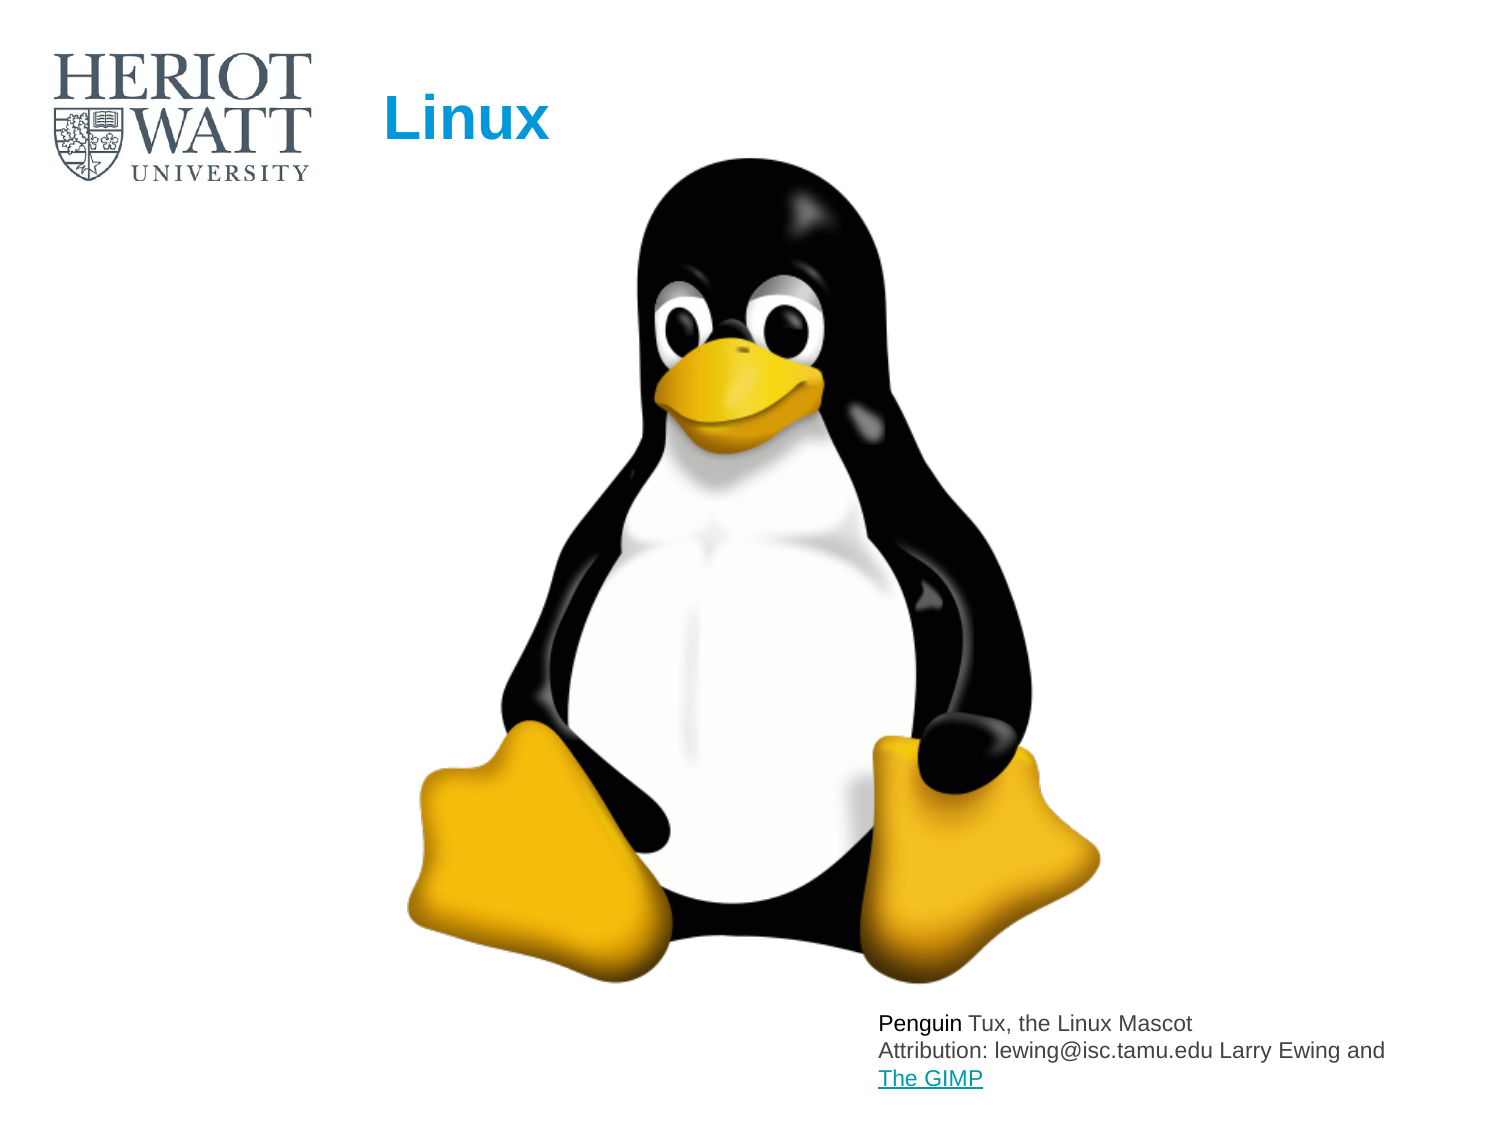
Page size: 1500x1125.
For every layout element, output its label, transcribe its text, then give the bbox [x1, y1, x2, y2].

title Linux [368, 54, 1475, 160]
text_box Penguin Tux, the Linux Mascot Attribution: lewing@isc.tamu.edu Larry Ewing and The GIMP [863, 993, 1462, 1098]
picture [0, 0, 1500, 1125]
